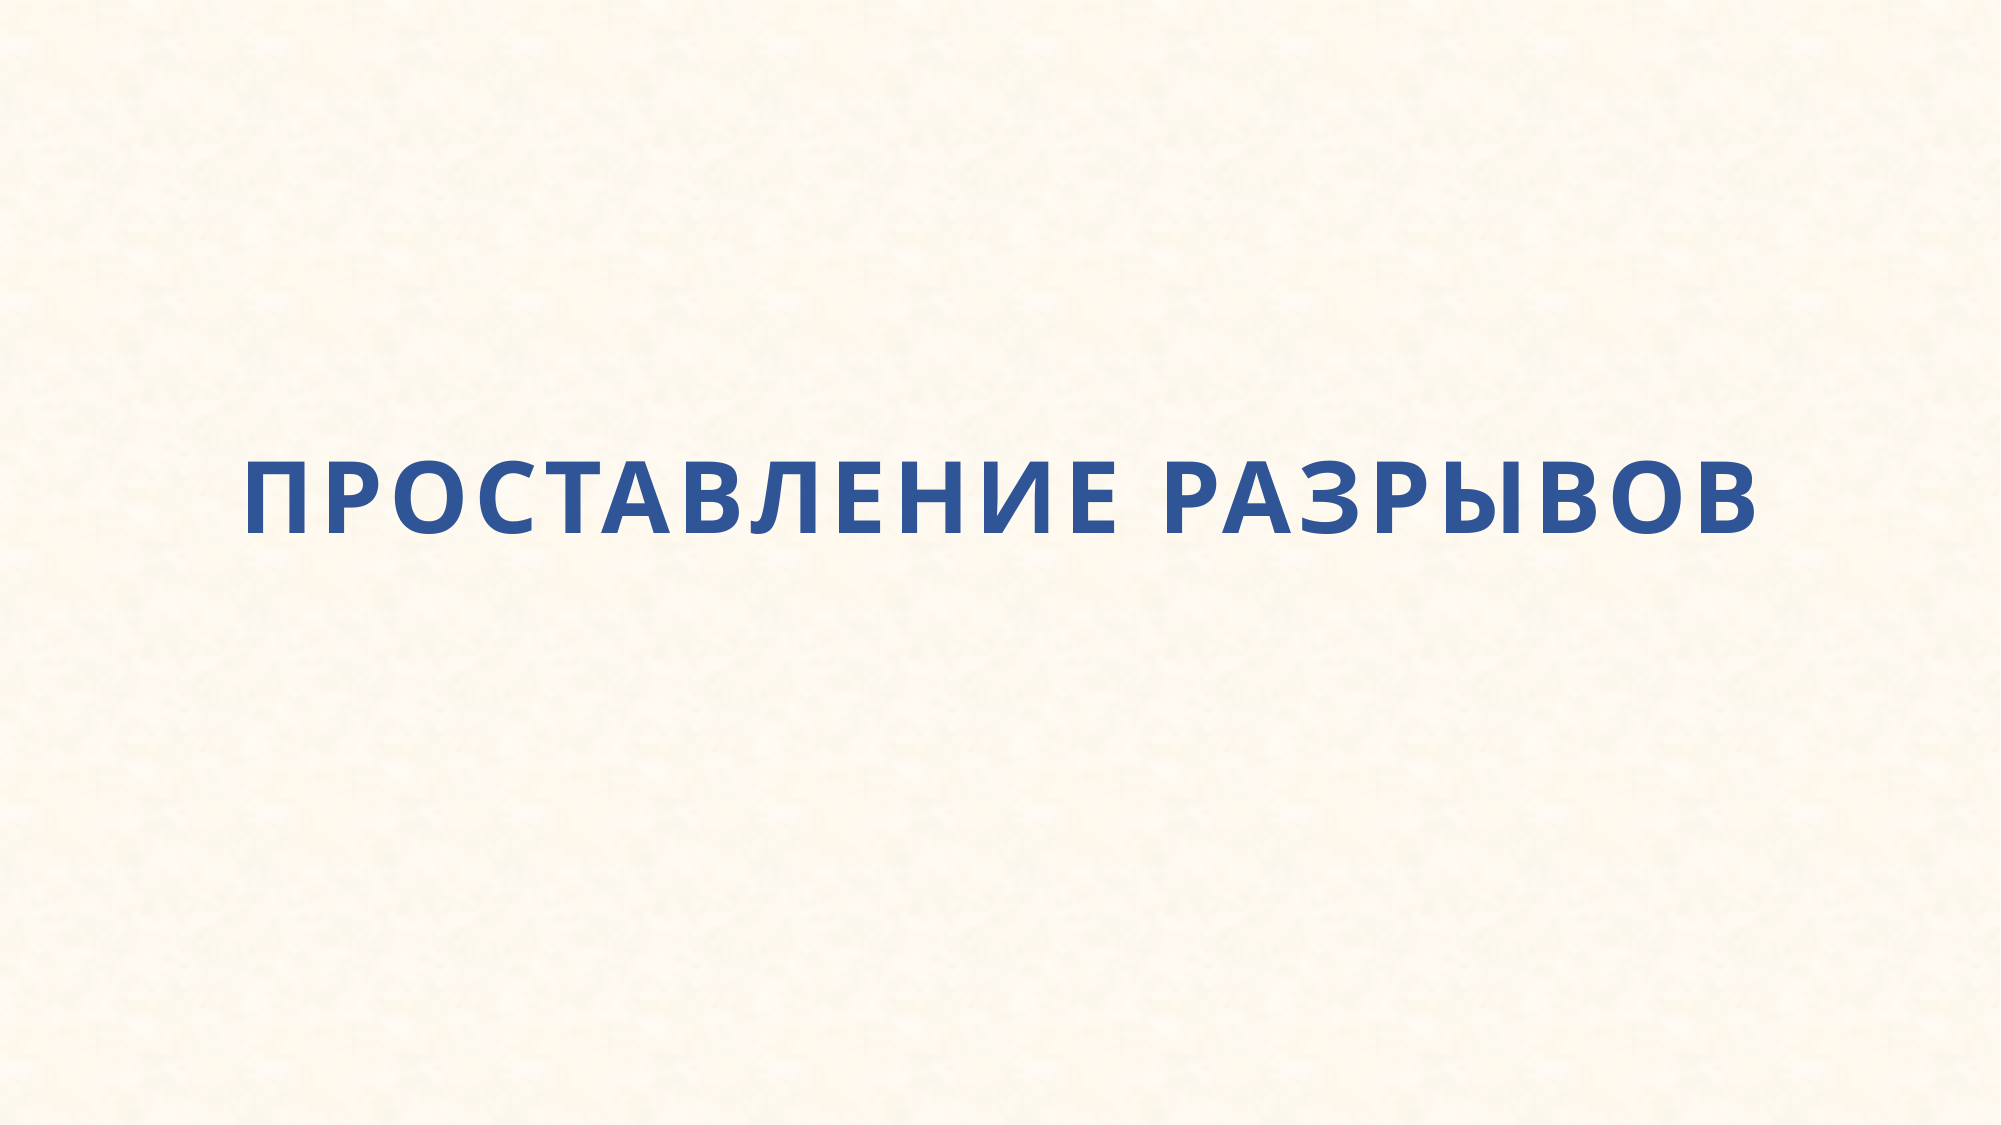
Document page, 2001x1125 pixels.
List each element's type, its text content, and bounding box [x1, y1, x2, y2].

text_box ПРОСТАВЛЕНИЕ РАЗРЫВОВ [224, 426, 1778, 562]
